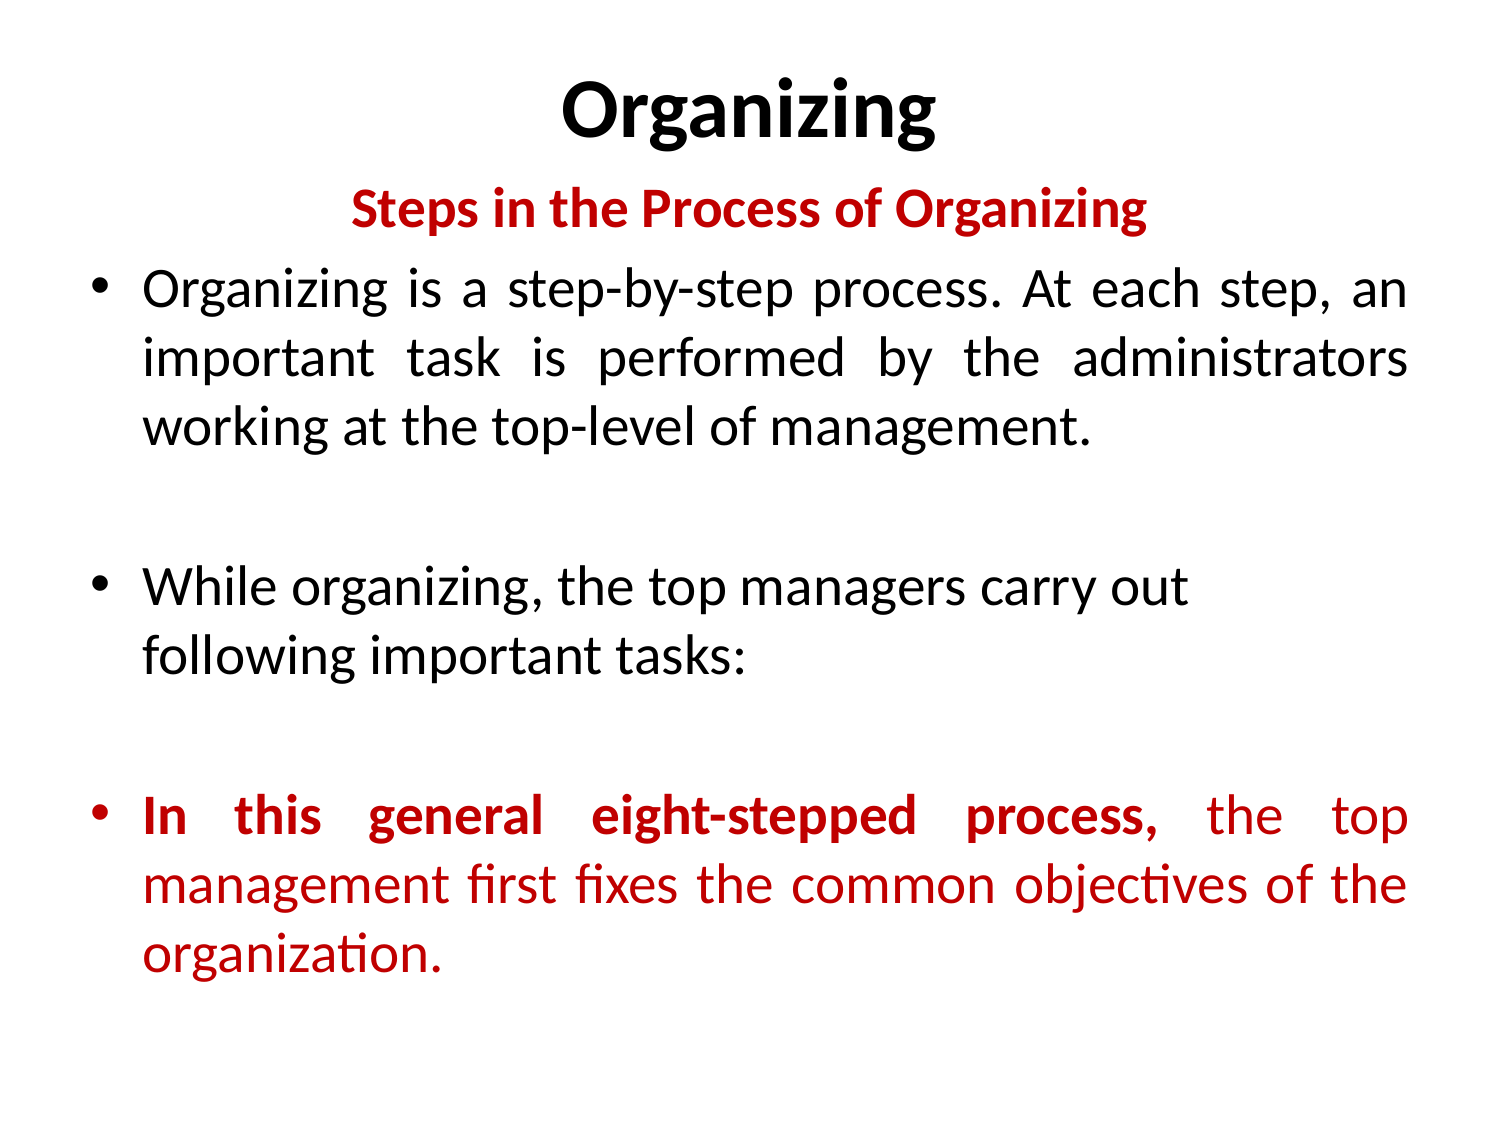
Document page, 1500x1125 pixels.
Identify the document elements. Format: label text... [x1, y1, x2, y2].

list Steps in the Process of Organizing Organizing is a step-by-step process. At each step, an important task is performed by the administrators working at the top-level of management. While organizing, the top managers carry out following important tasks: In this general eight-stepped process, the top management first fixes the common objectives of the organization. [75, 162, 1425, 1005]
title Organizing [75, 45, 1425, 162]
